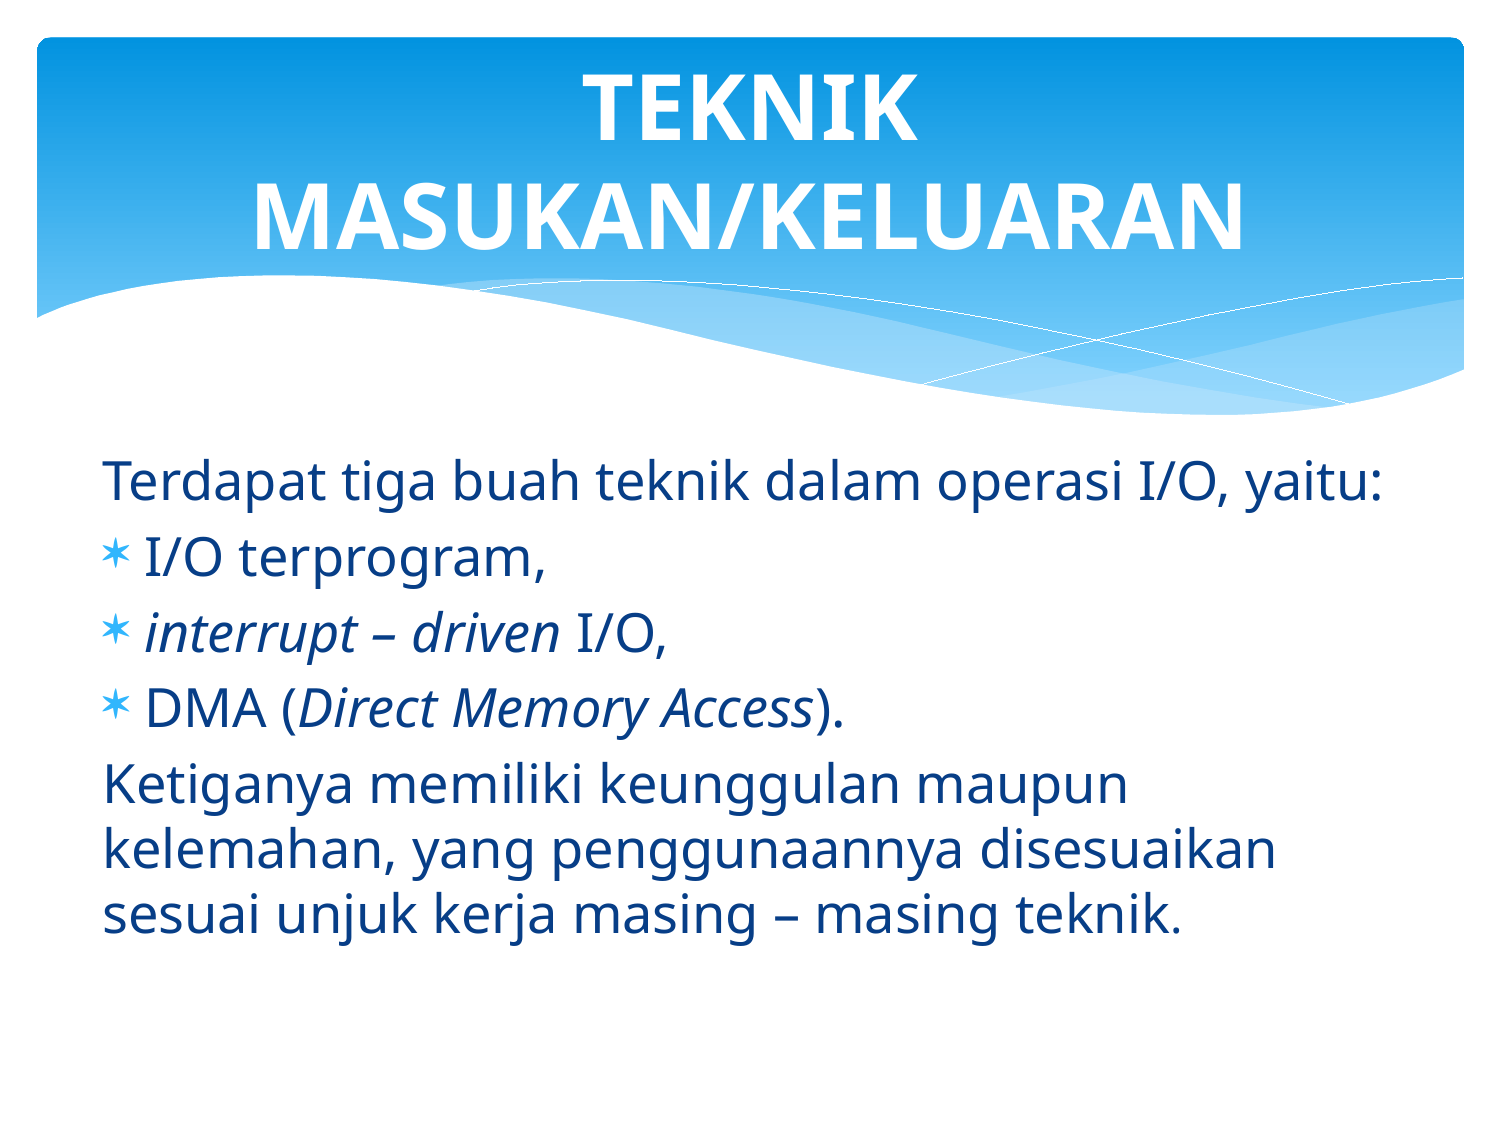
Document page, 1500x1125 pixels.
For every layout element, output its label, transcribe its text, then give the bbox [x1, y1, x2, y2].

list Terdapat tiga buah teknik dalam operasi I/O, yaitu: I/O terprogram, interrupt – driven I/O, DMA (Direct Memory Access). Ketiganya memiliki keunggulan maupun kelemahan, yang penggunaannya disesuaikan sesuai unjuk kerja masing – masing teknik. [87, 438, 1425, 1005]
title TEKNIK MASUKAN/KELUARAN [75, 55, 1425, 261]
